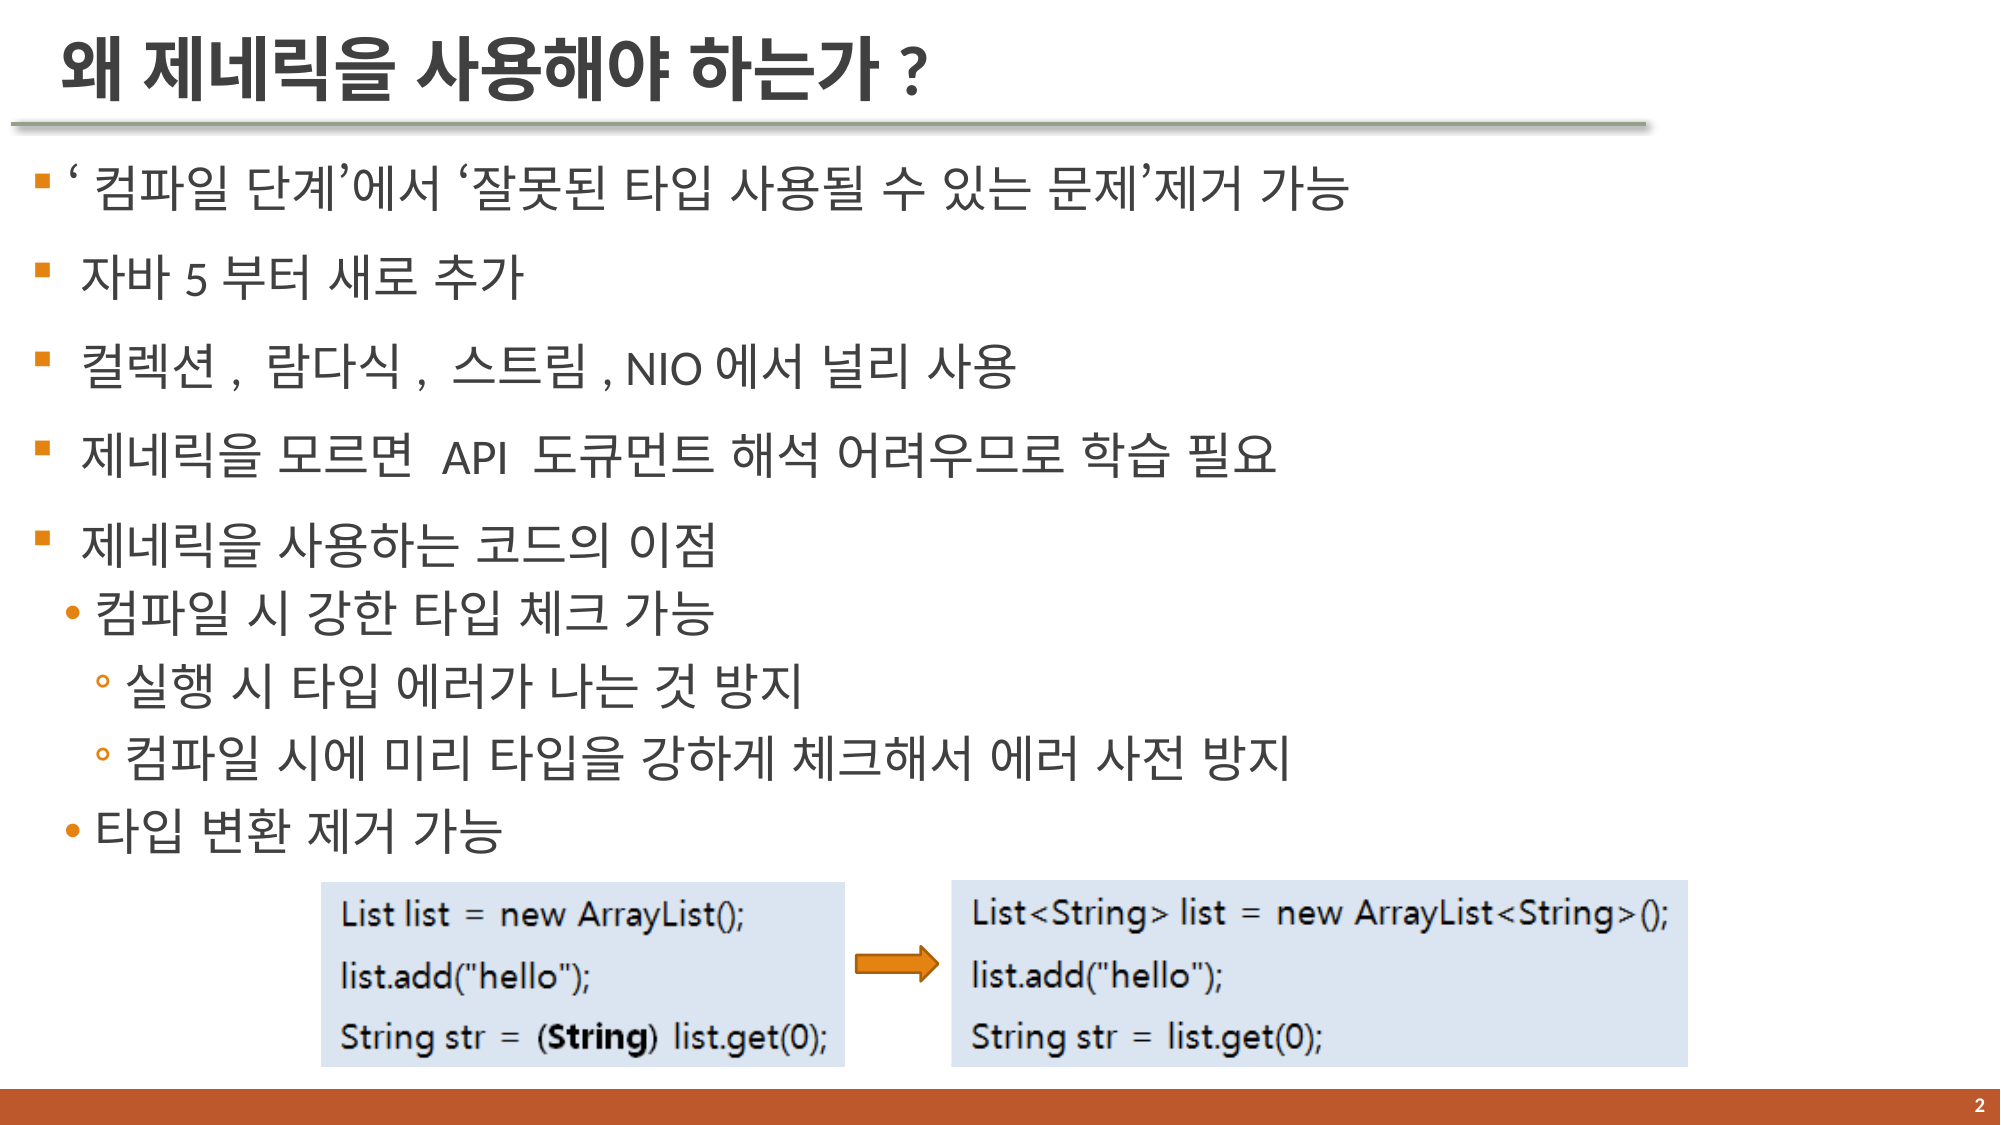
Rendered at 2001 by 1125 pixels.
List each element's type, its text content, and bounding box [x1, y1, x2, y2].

list ‘컴파일 단계’에서 ‘잘못된 타입 사용될 수 있는 문제’제거 가능 자바5부터 새로 추가 컬렉션, 람다식, 스트림, NIO에서 널리 사용 제네릭을 모르면 API 도큐먼트 해석 어려우므로 학습 필요 제네릭을 사용하는 코드의 이점 컴파일 시 강한 타입 체크 가능 실행 시 타입 에러가 나는 것 방지 컴파일 시에 미리 타입을 강하게 체크해서 에러 사전 방지 타입 변환 제거 가능 [31, 149, 1945, 1067]
text_box [854, 945, 940, 983]
picture [321, 882, 845, 1067]
title 왜 제네릭을 사용해야 하는가? [9, 17, 1660, 118]
slide_number 1 [1784, 1083, 2000, 1125]
picture [949, 880, 1688, 1067]
